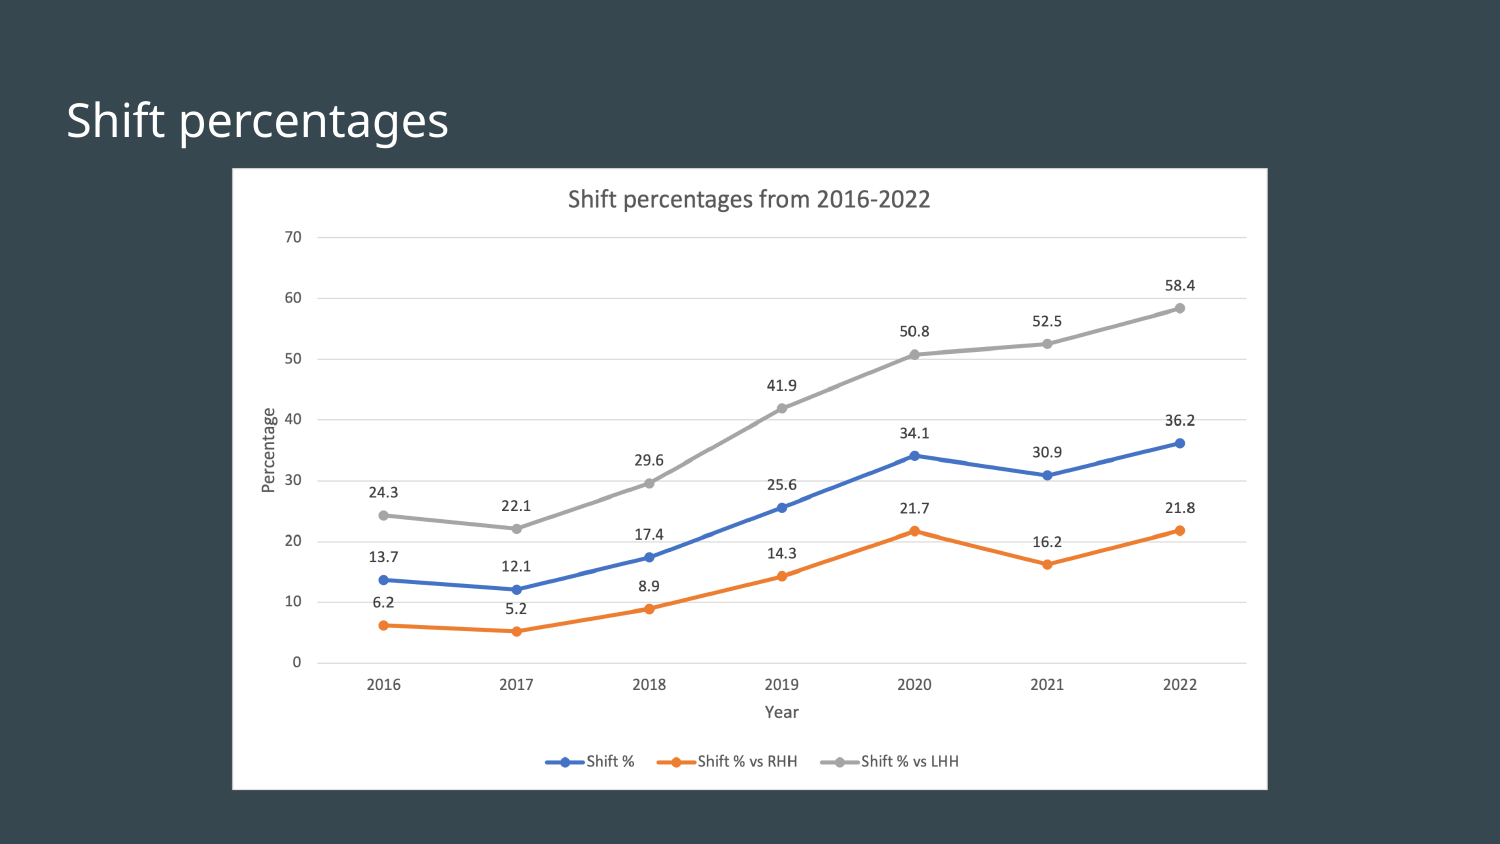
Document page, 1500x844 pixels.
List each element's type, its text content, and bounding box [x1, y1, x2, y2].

title Shift percentages [51, 72, 1449, 167]
picture [231, 166, 1269, 794]
